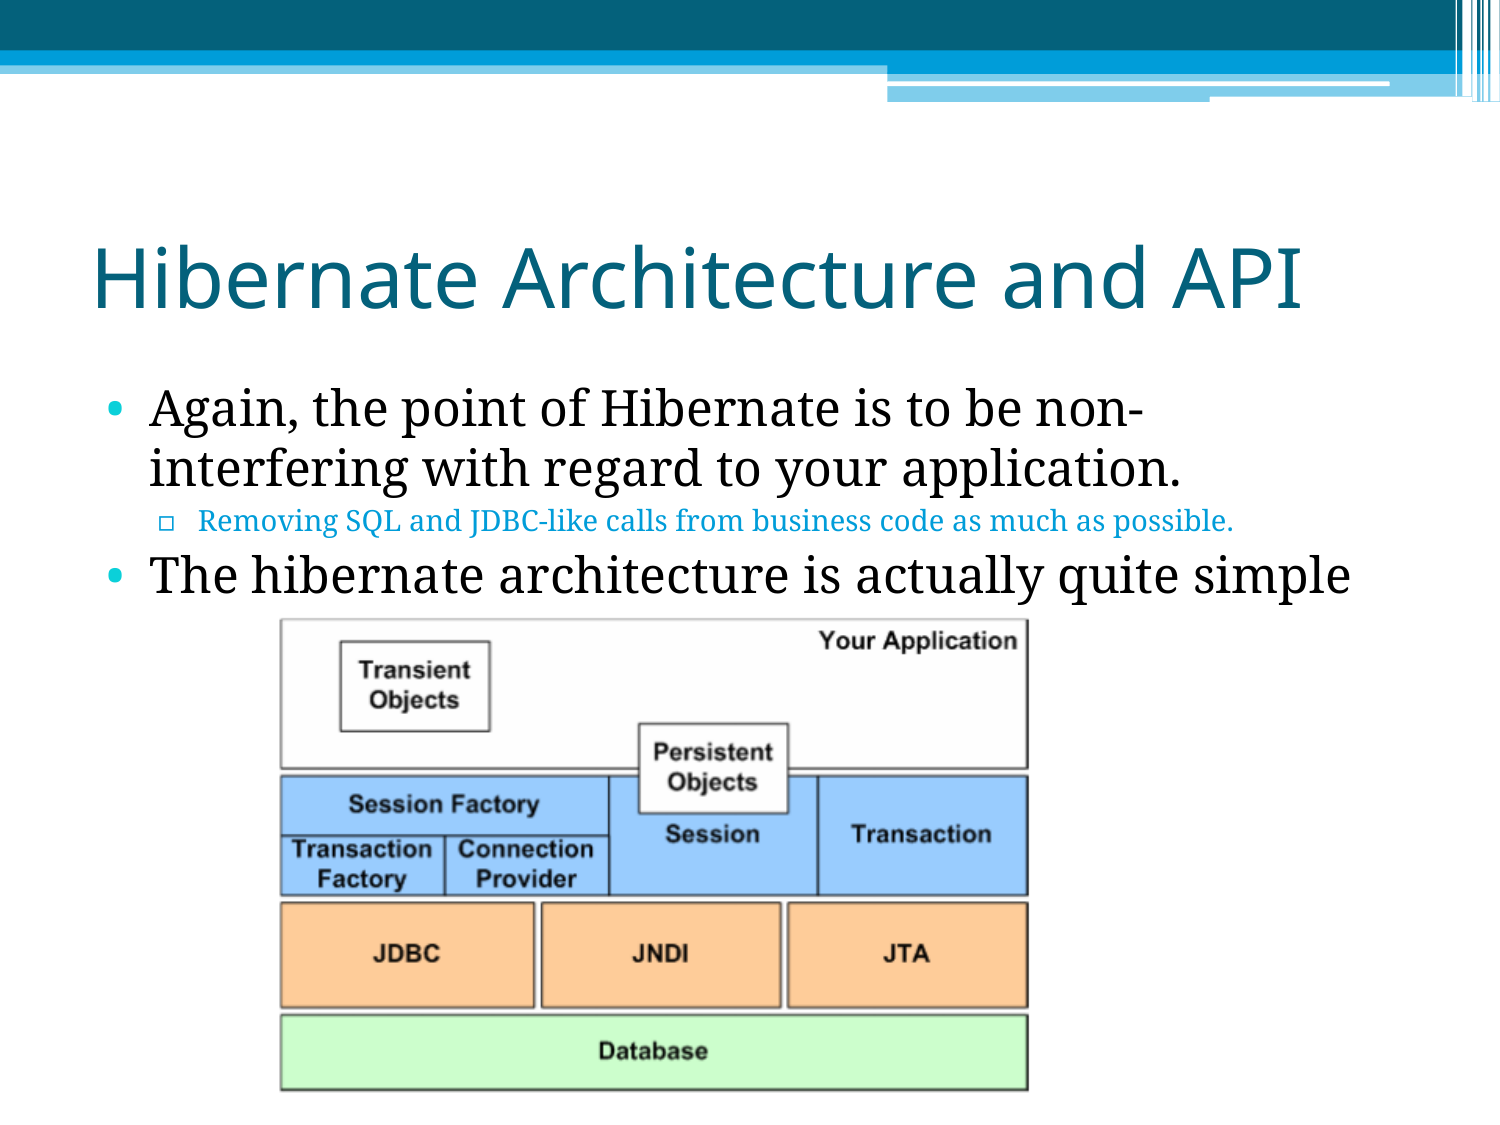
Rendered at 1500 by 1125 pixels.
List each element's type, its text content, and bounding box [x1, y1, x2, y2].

picture [261, 609, 1051, 1100]
list Again, the point of Hibernate is to be non- interfering with regard to your application. Removing SQL and JDBC-like calls from business code as much as possible. The hibernate architecture is actually quite simple [75, 369, 1425, 1079]
title Hibernate Architecture and API [75, 187, 1425, 363]
